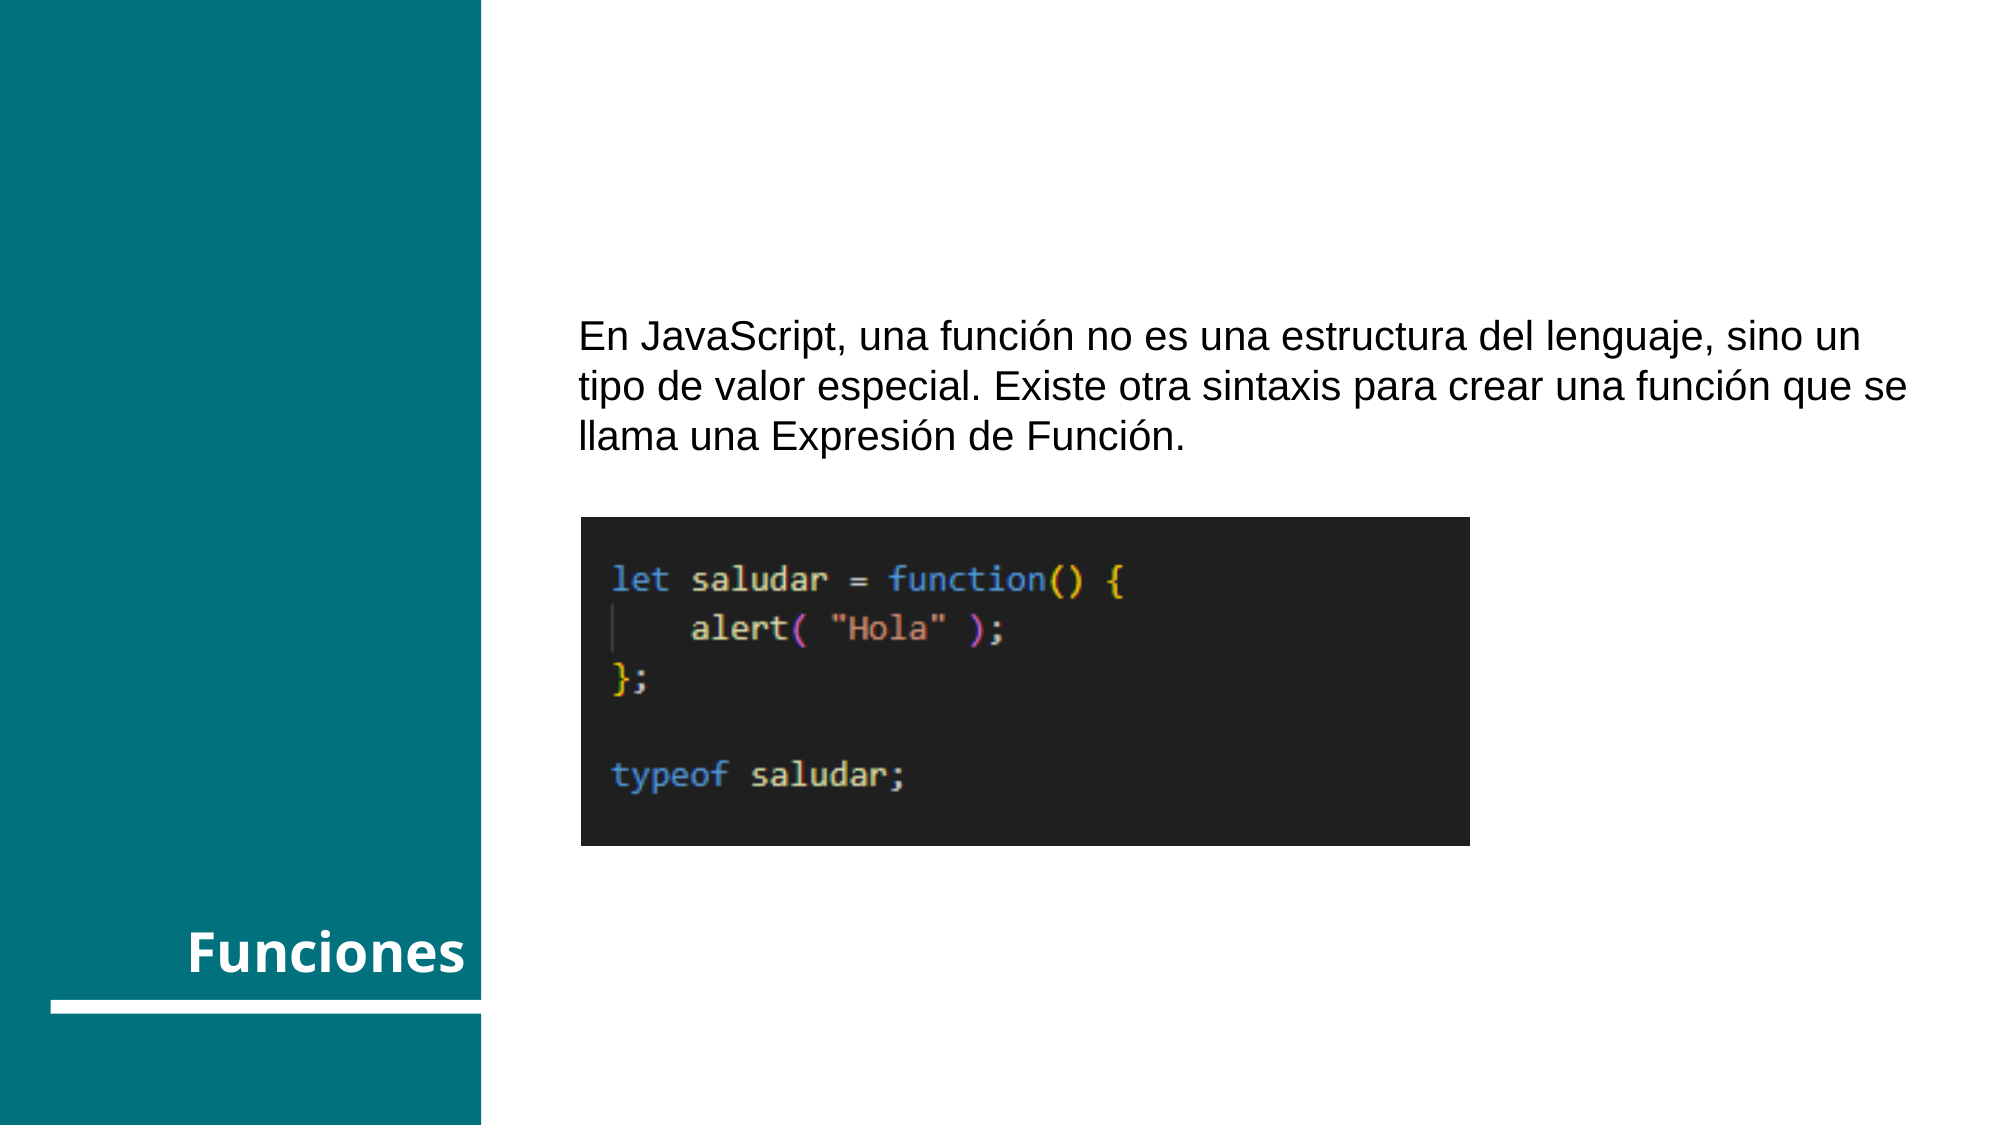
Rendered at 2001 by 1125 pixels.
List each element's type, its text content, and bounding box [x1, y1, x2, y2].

text_box En JavaScript, una función no es una estructura del lenguaje, sino un tipo de valor especial. Existe otra sintaxis para crear una función que se llama una Expresión de Función. [563, 301, 1930, 467]
title Funciones [27, 762, 482, 999]
picture [581, 516, 1470, 846]
